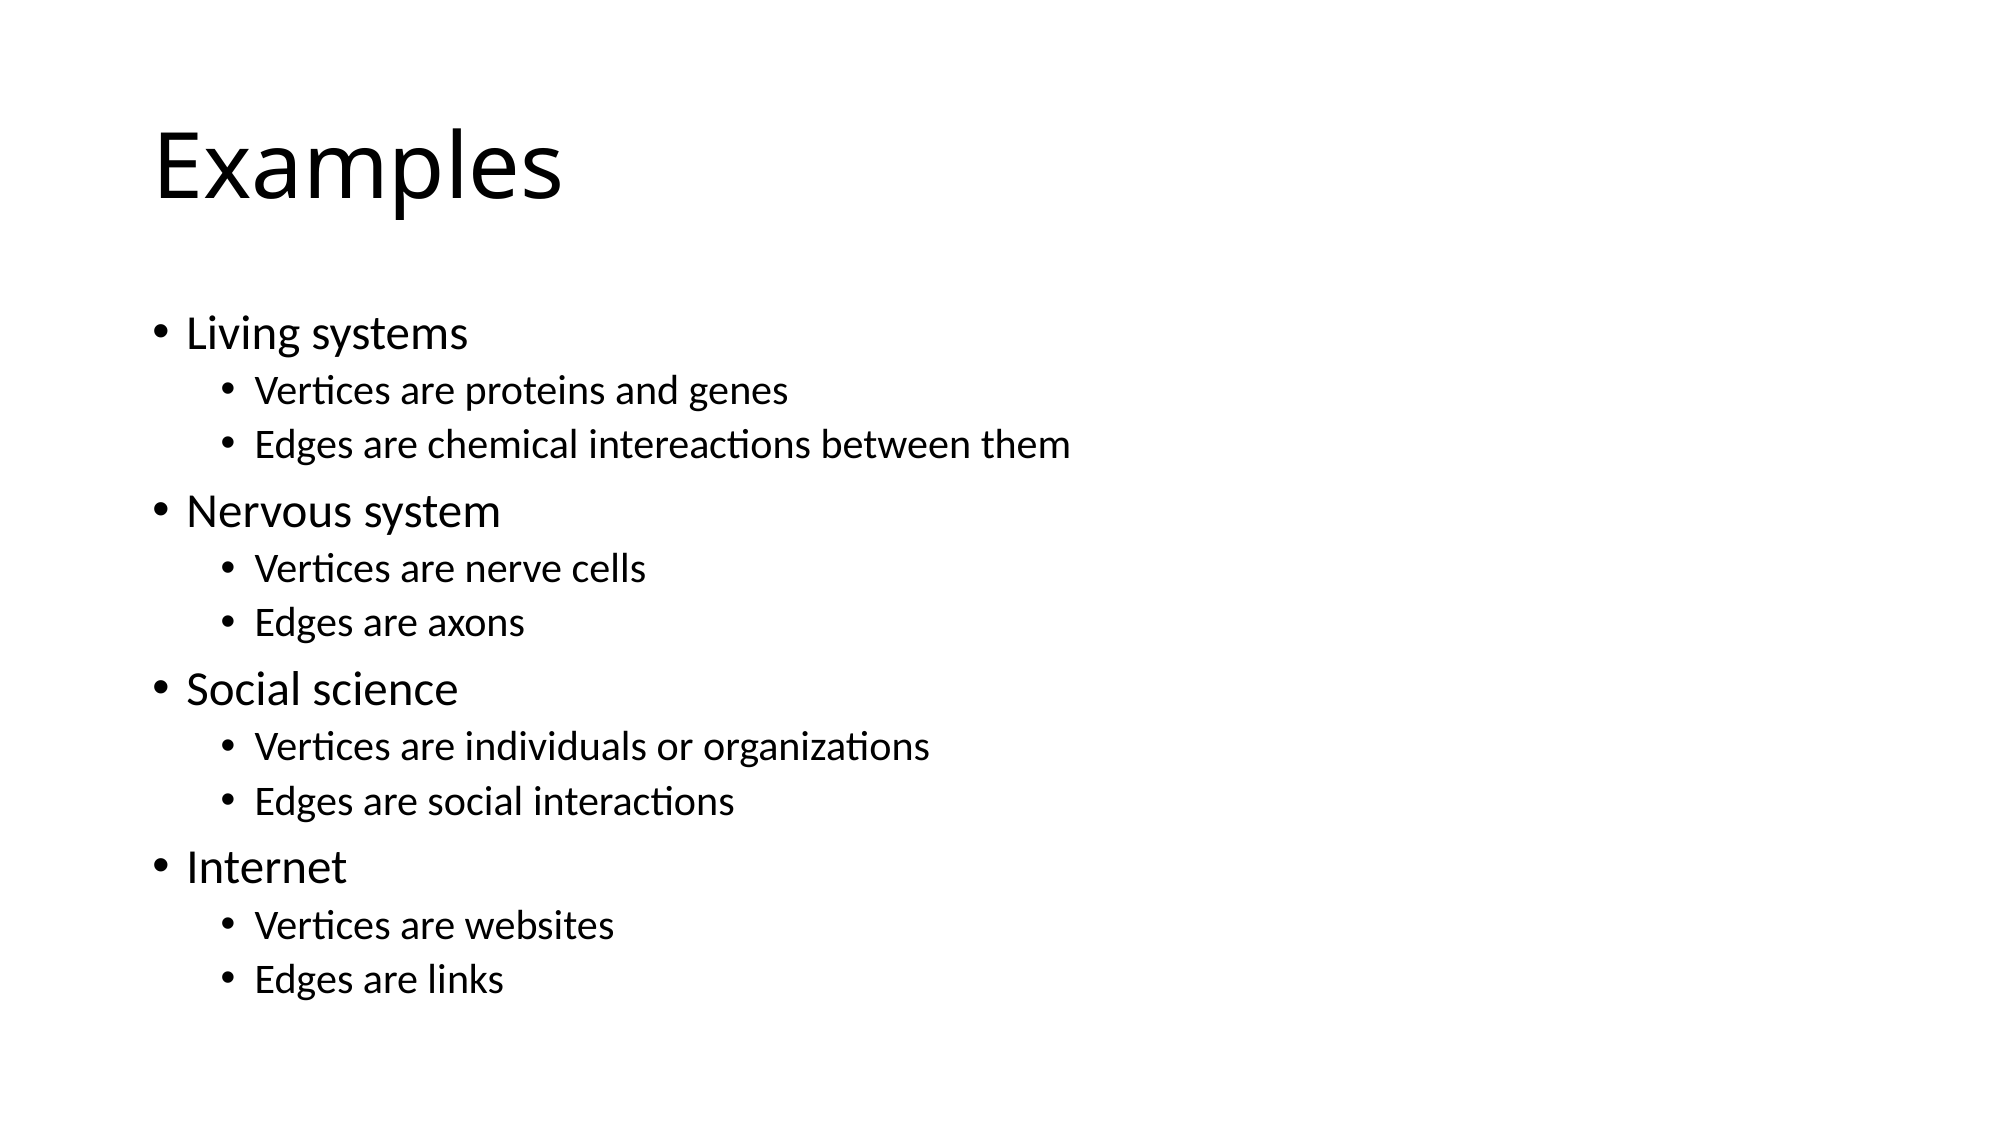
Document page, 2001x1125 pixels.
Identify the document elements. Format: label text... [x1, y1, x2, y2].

title Examples [137, 59, 1863, 278]
list Living systems Vertices are proteins and genes Edges are chemical intereactions between them Nervous system Vertices are nerve cells Edges are axons Social science Vertices are individuals or organizations Edges are social interactions Internet Vertices are websites Edges are links [137, 299, 1863, 1014]
